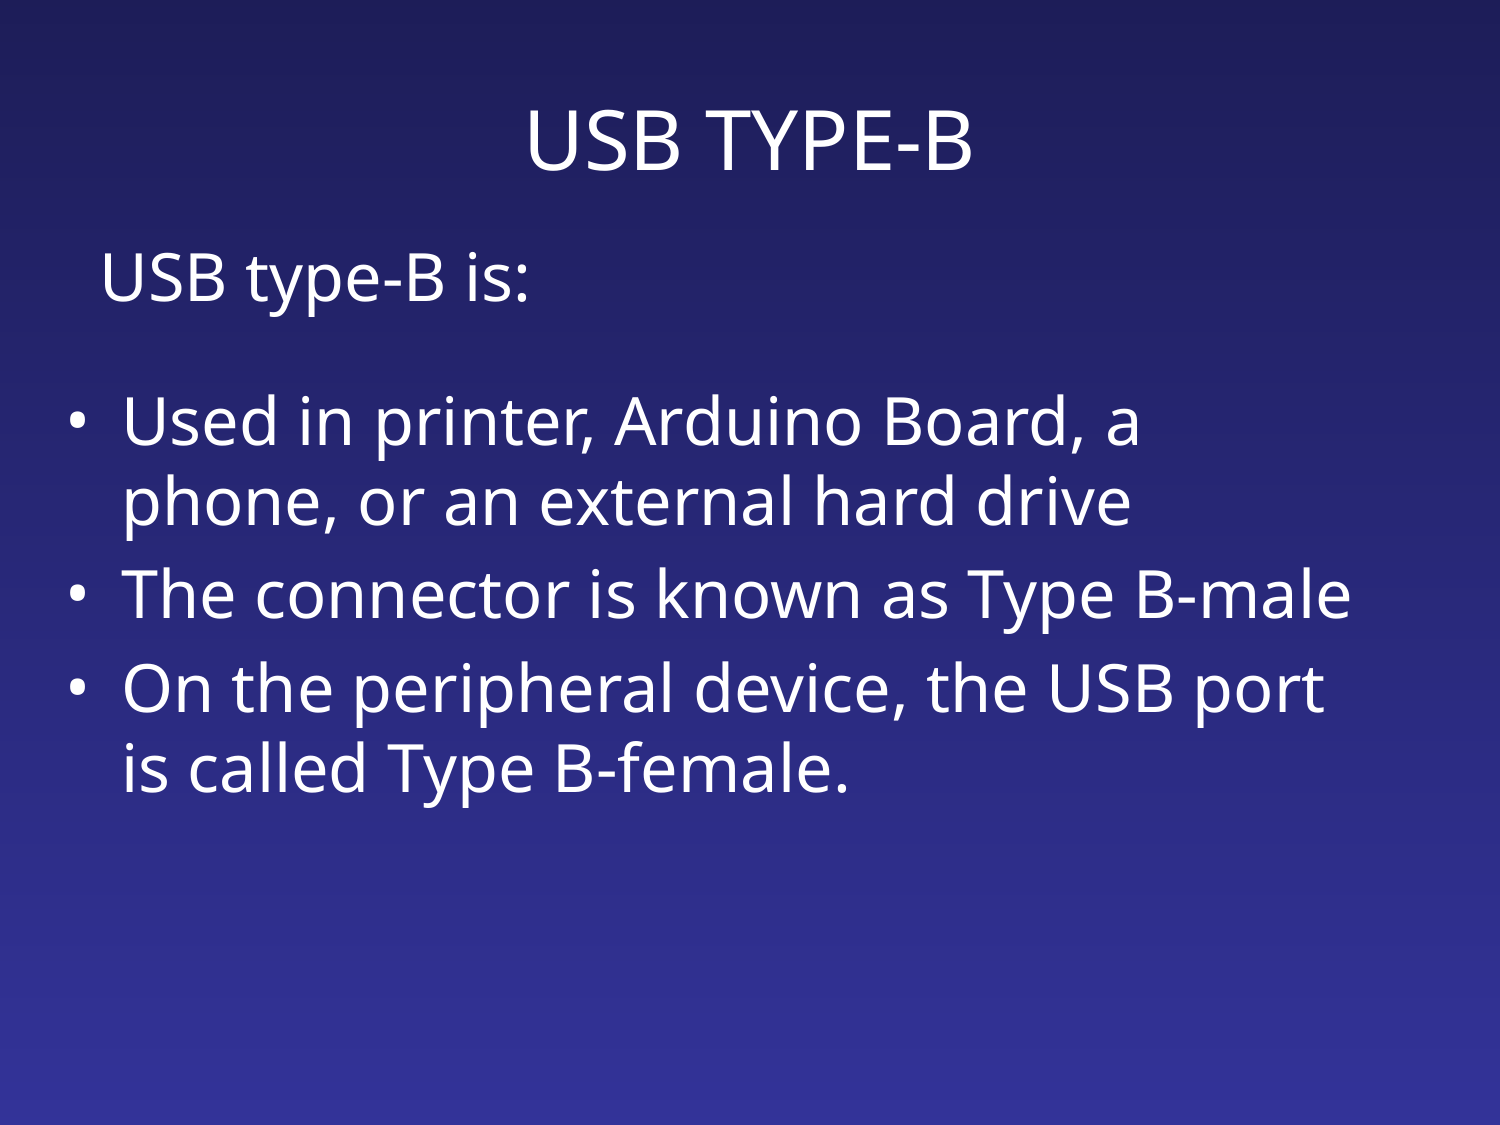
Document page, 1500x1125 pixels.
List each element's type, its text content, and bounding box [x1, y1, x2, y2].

title USB TYPE-B [112, 125, 1388, 250]
text_box USB type-B is: [0, 212, 638, 338]
list Used in printer, Arduino Board, a phone, or an external hard drive The connector is known as Type B-male On the peripheral device, the USB port is called Type B-female. [50, 371, 1388, 1088]
